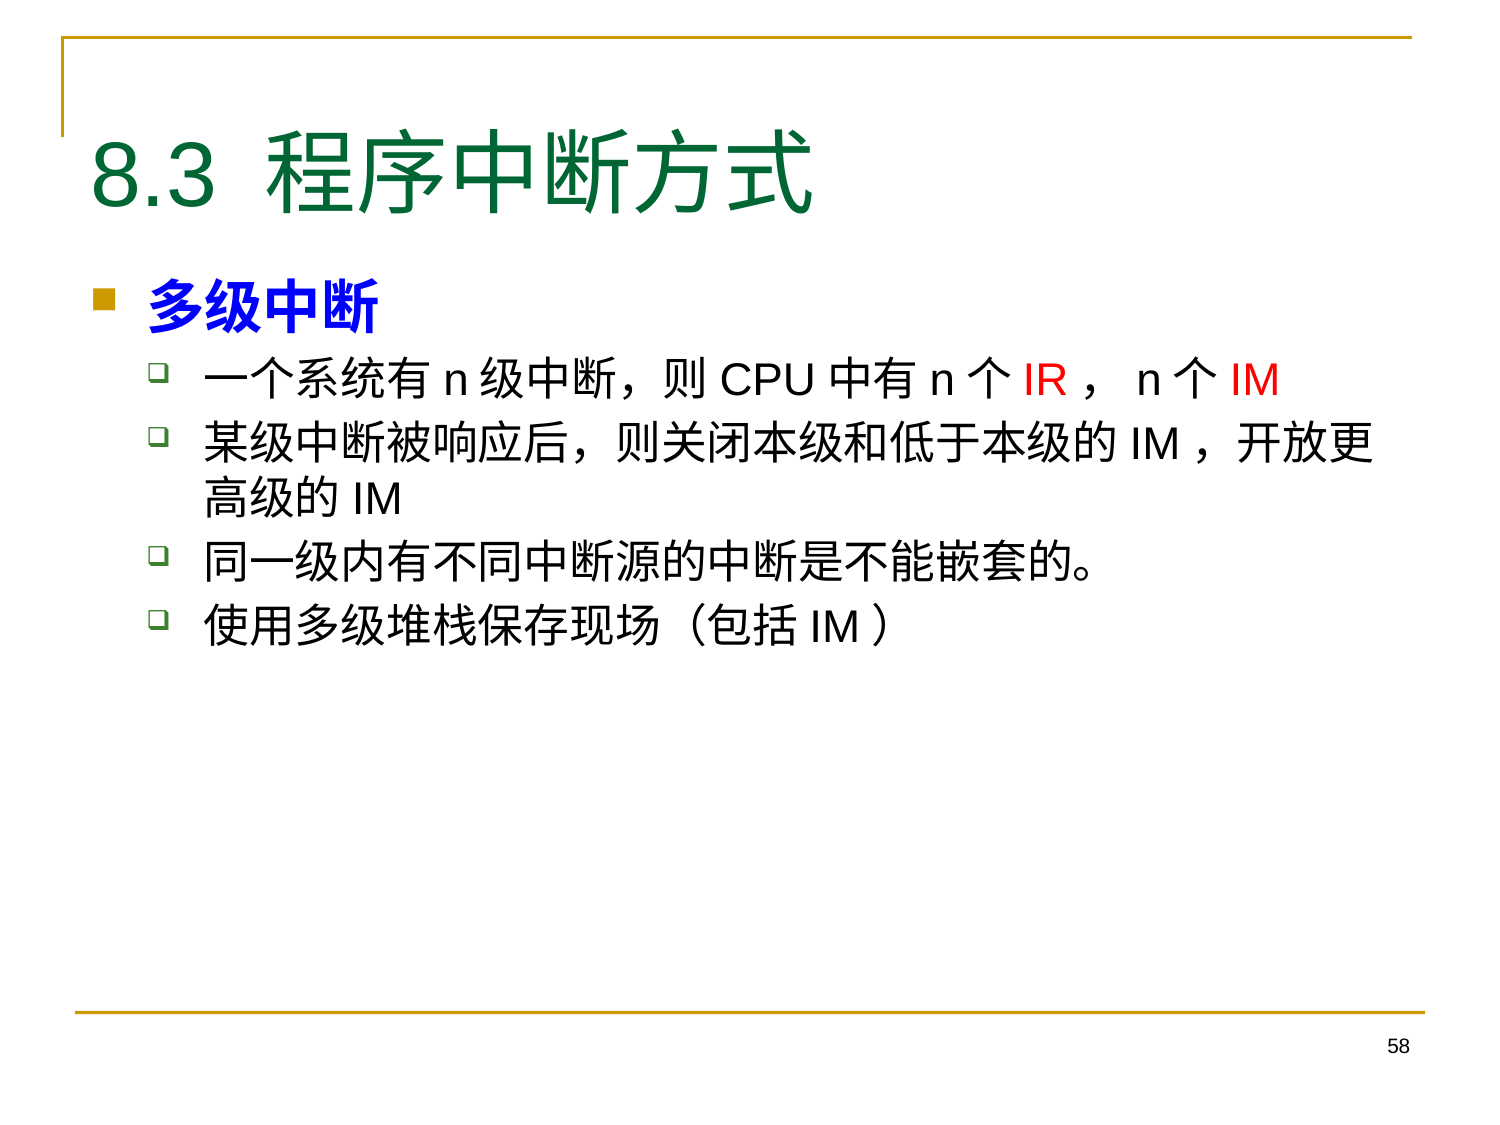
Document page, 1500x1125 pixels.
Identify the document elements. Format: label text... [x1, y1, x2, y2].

title 8.3 程序中断方式 [75, 45, 1425, 233]
text_box [1074, 1024, 1425, 1100]
list 多级中断 一个系统有n级中断，则CPU中有n个IR，n个IM 某级中断被响应后，则关闭本级和低于本级的IM，开放更高级的IM 同一级内有不同中断源的中断是不能嵌套的。 使用多级堆栈保存现场（包括IM） [75, 262, 1425, 1006]
